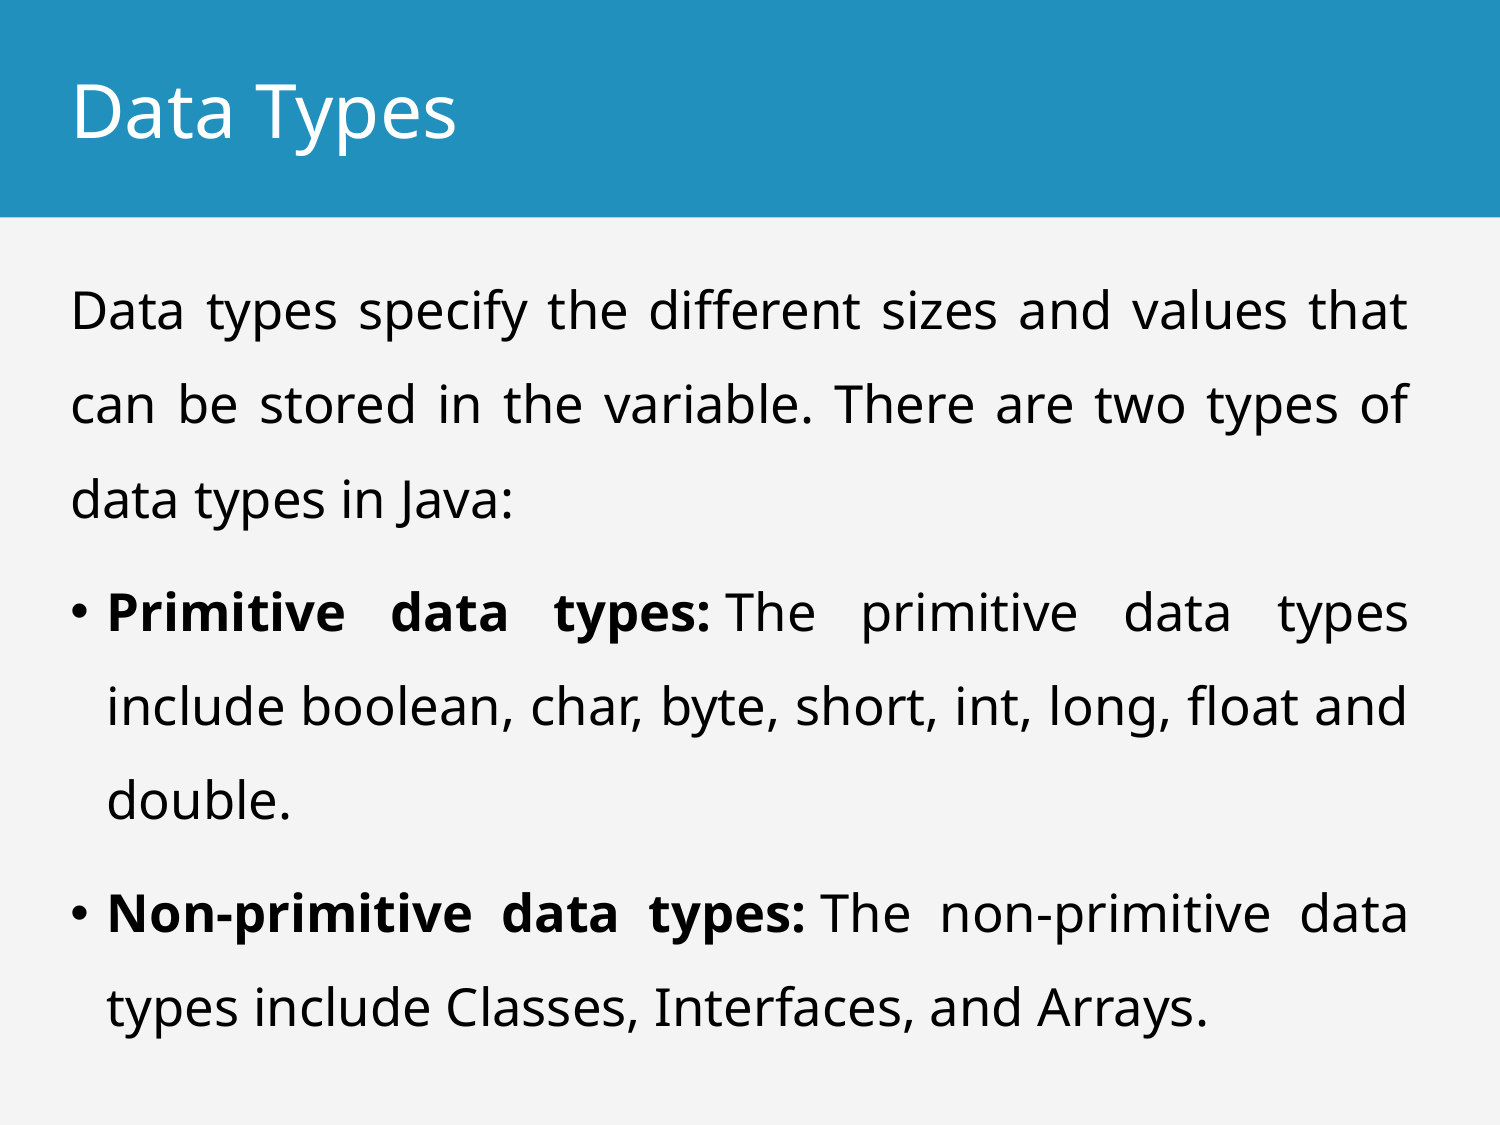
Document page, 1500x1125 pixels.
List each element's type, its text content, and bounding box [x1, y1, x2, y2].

title Data Types [55, 0, 1350, 218]
list Data types specify the different sizes and values that can be stored in the variable. There are two types of data types in Java: Primitive data types: The primitive data types include boolean, char, byte, short, int, long, float and double. Non-primitive data types: The non-primitive data types include Classes, Interfaces, and Arrays. [55, 238, 1426, 1060]
